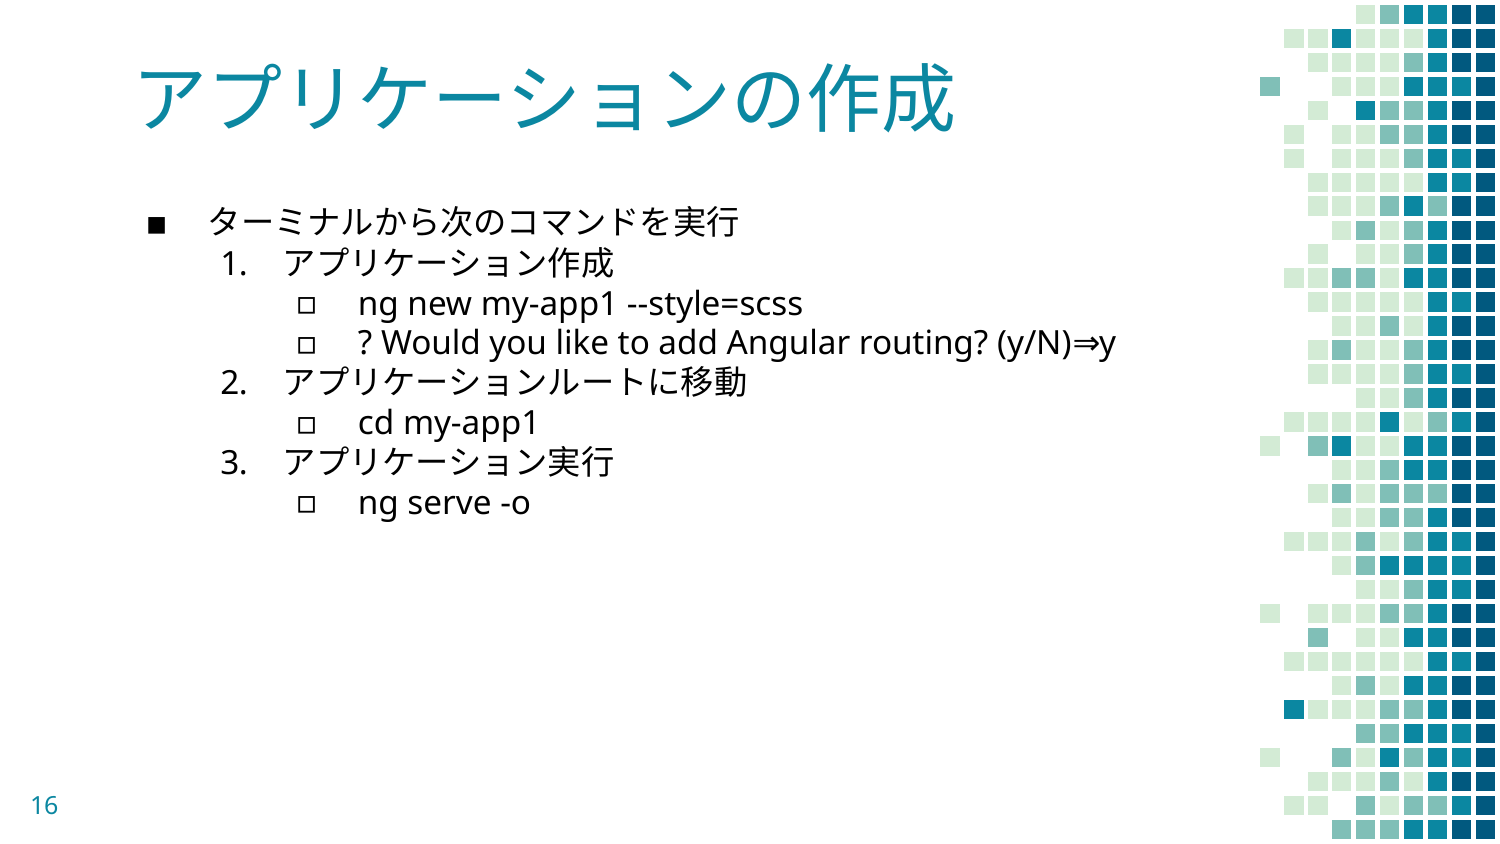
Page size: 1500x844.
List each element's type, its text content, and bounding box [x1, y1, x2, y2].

subtitle ターミナルから次のコマンドを実行 アプリケーション作成 ng new my-app1 --style=scss ? Would you like to add Angular routing? (y/N)⇒y アプリケーションルートに移動 cd my-app1 アプリケーション実行 ng serve -o [117, 186, 1209, 765]
slide_number 16 [15, 774, 105, 839]
title アプリケーションの作成 [117, 16, 1500, 157]
